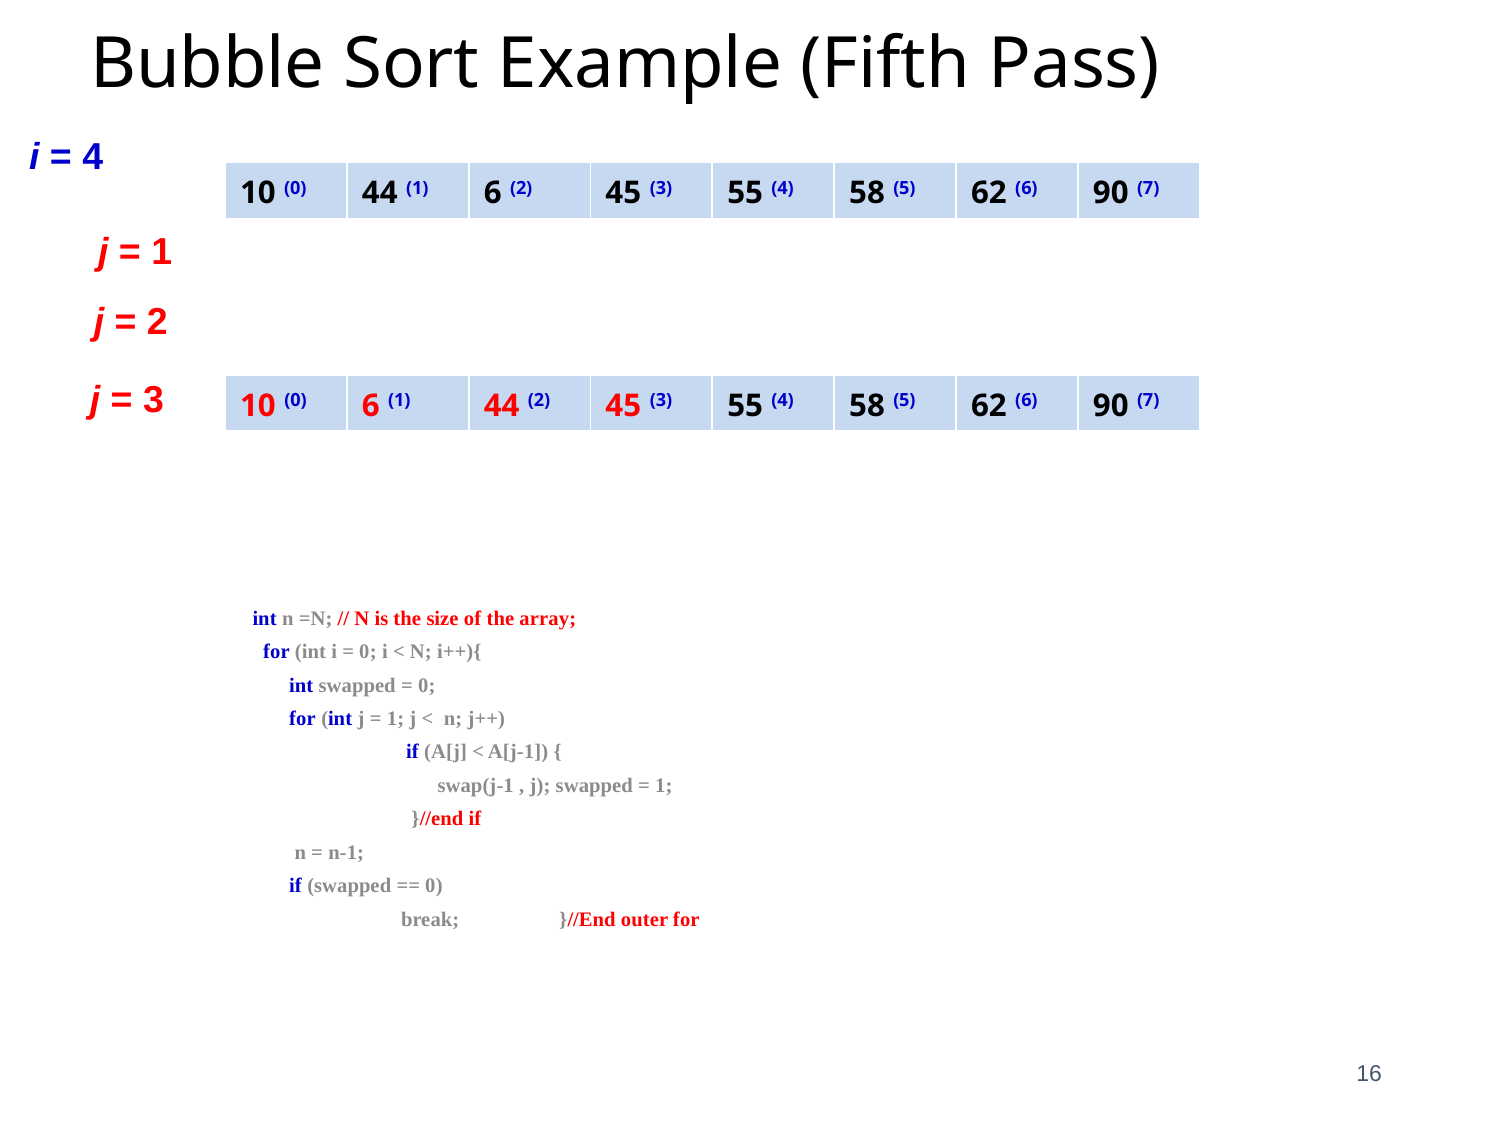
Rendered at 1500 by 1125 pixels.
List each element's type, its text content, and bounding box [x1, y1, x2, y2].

table_header 10 (0) [226, 163, 346, 218]
text_box j = 3 [75, 367, 179, 427]
table_header 6 (1) [348, 376, 468, 430]
table_header 58 (5) [835, 376, 955, 430]
table_header 44 (1) [348, 163, 468, 218]
table_header 45 (3) [591, 376, 711, 430]
table_header 55 (4) [713, 376, 833, 430]
table_header 62 (6) [957, 376, 1077, 430]
slide_number 16 [1059, 1042, 1397, 1103]
table_header 90 (7) [1079, 376, 1199, 430]
table_header 44 (2) [470, 376, 590, 430]
table_header 45 (3) [591, 163, 711, 218]
table_header 55 (4) [713, 163, 833, 218]
table_header 10 (0) [226, 376, 346, 430]
table_header 90 (7) [1079, 163, 1199, 218]
text_box i = 4 [14, 124, 119, 185]
title Bubble Sort Example (Fifth Pass) [75, 0, 1263, 110]
text_box j = 1 [83, 219, 188, 280]
list int n =N; // N is the size of the array; for (int i = 0; i < N; i++){ int swapped = 0; for (int j = 1; j < n; j++) if (A[j] < A[j-1]) { swap(j-1 , j); swapped = 1; }//end if n = n-1; if (swapped == 0) break; }//End outer for [237, 600, 988, 975]
table_header 6 (2) [470, 163, 590, 218]
table_header 58 (5) [835, 163, 955, 218]
table_header 62 (6) [957, 163, 1077, 218]
text_box j = 2 [78, 289, 183, 350]
